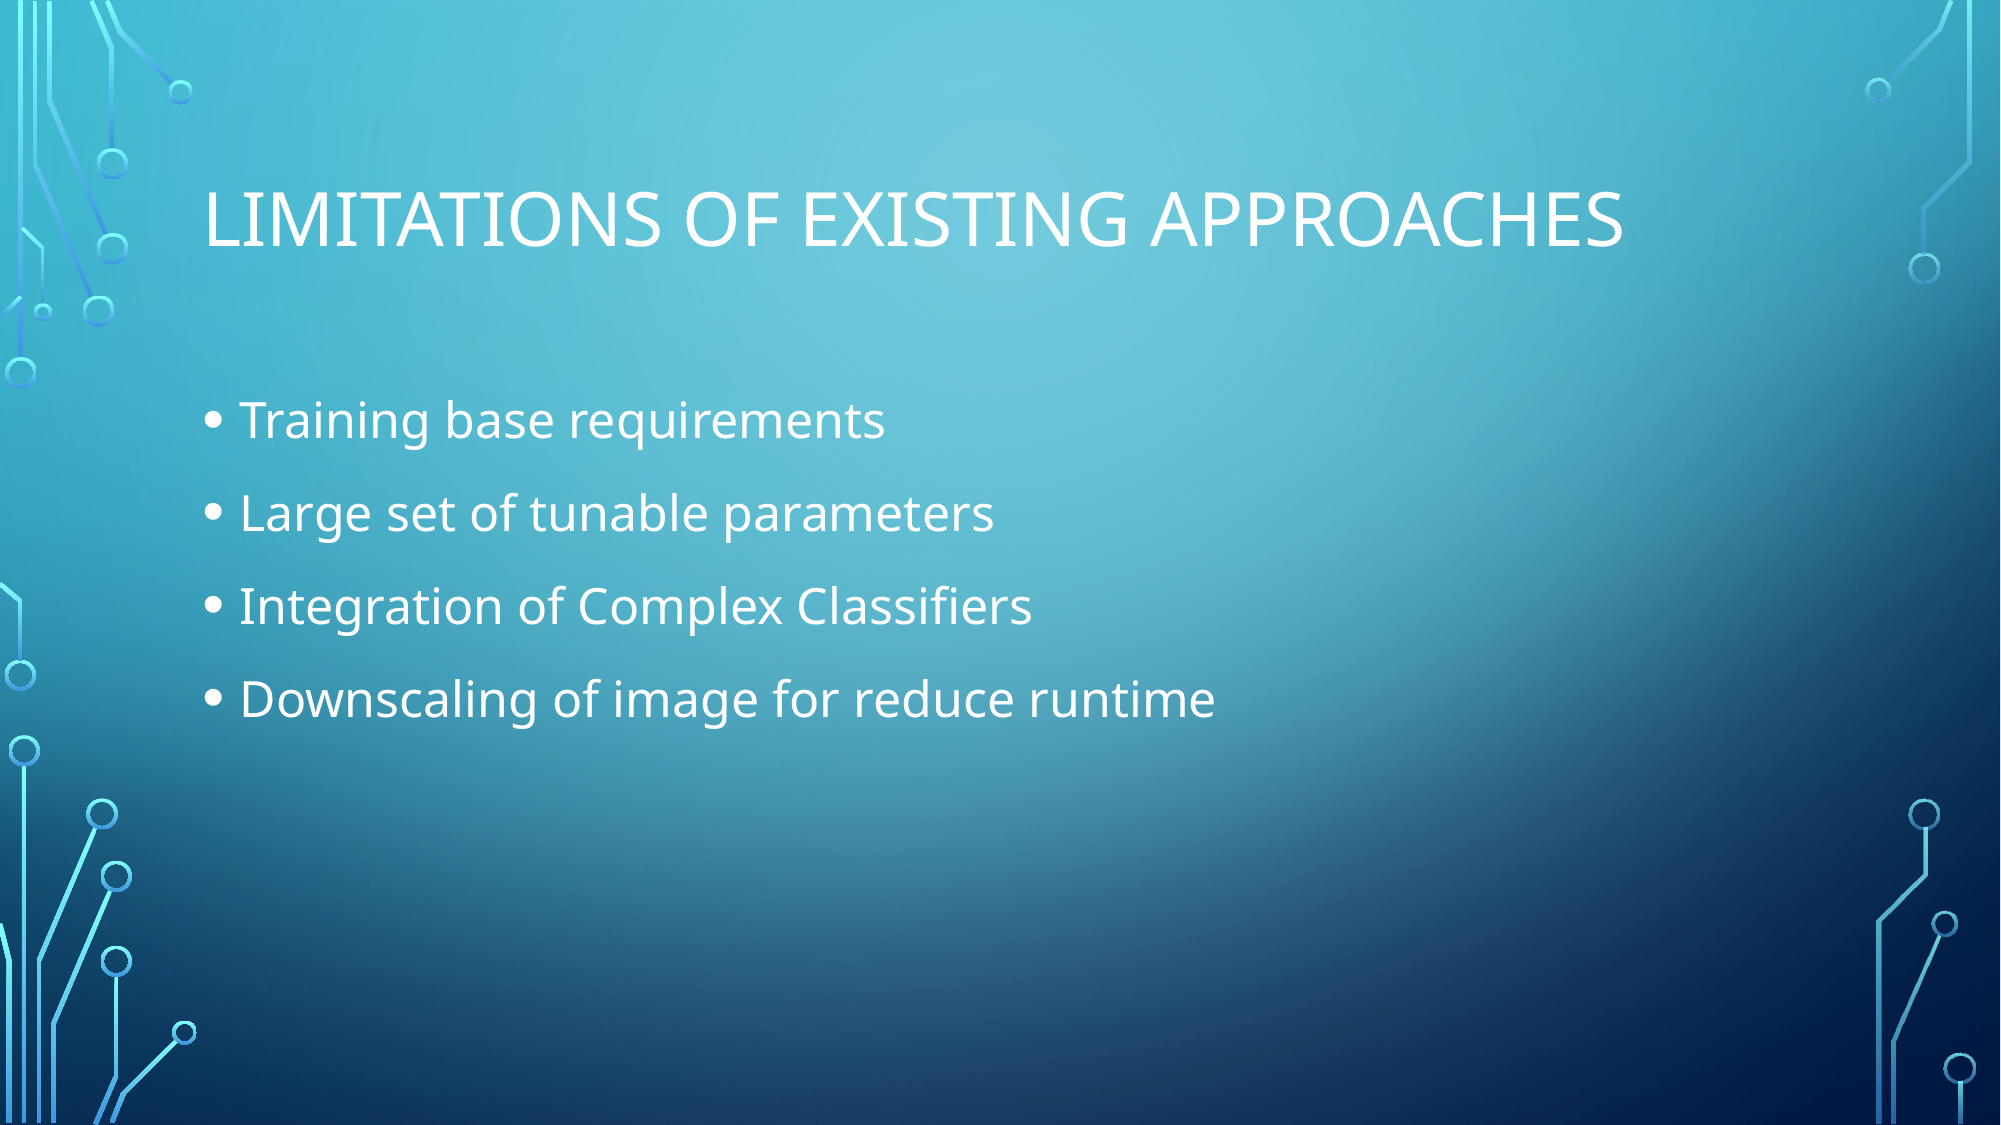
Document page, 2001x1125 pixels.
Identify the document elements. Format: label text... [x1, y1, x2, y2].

title Limitations of Existing Approaches [187, 101, 1813, 344]
list Training base requirements Large set of tunable parameters Integration of Complex Classifiers Downscaling of image for reduce runtime [187, 369, 1813, 950]
